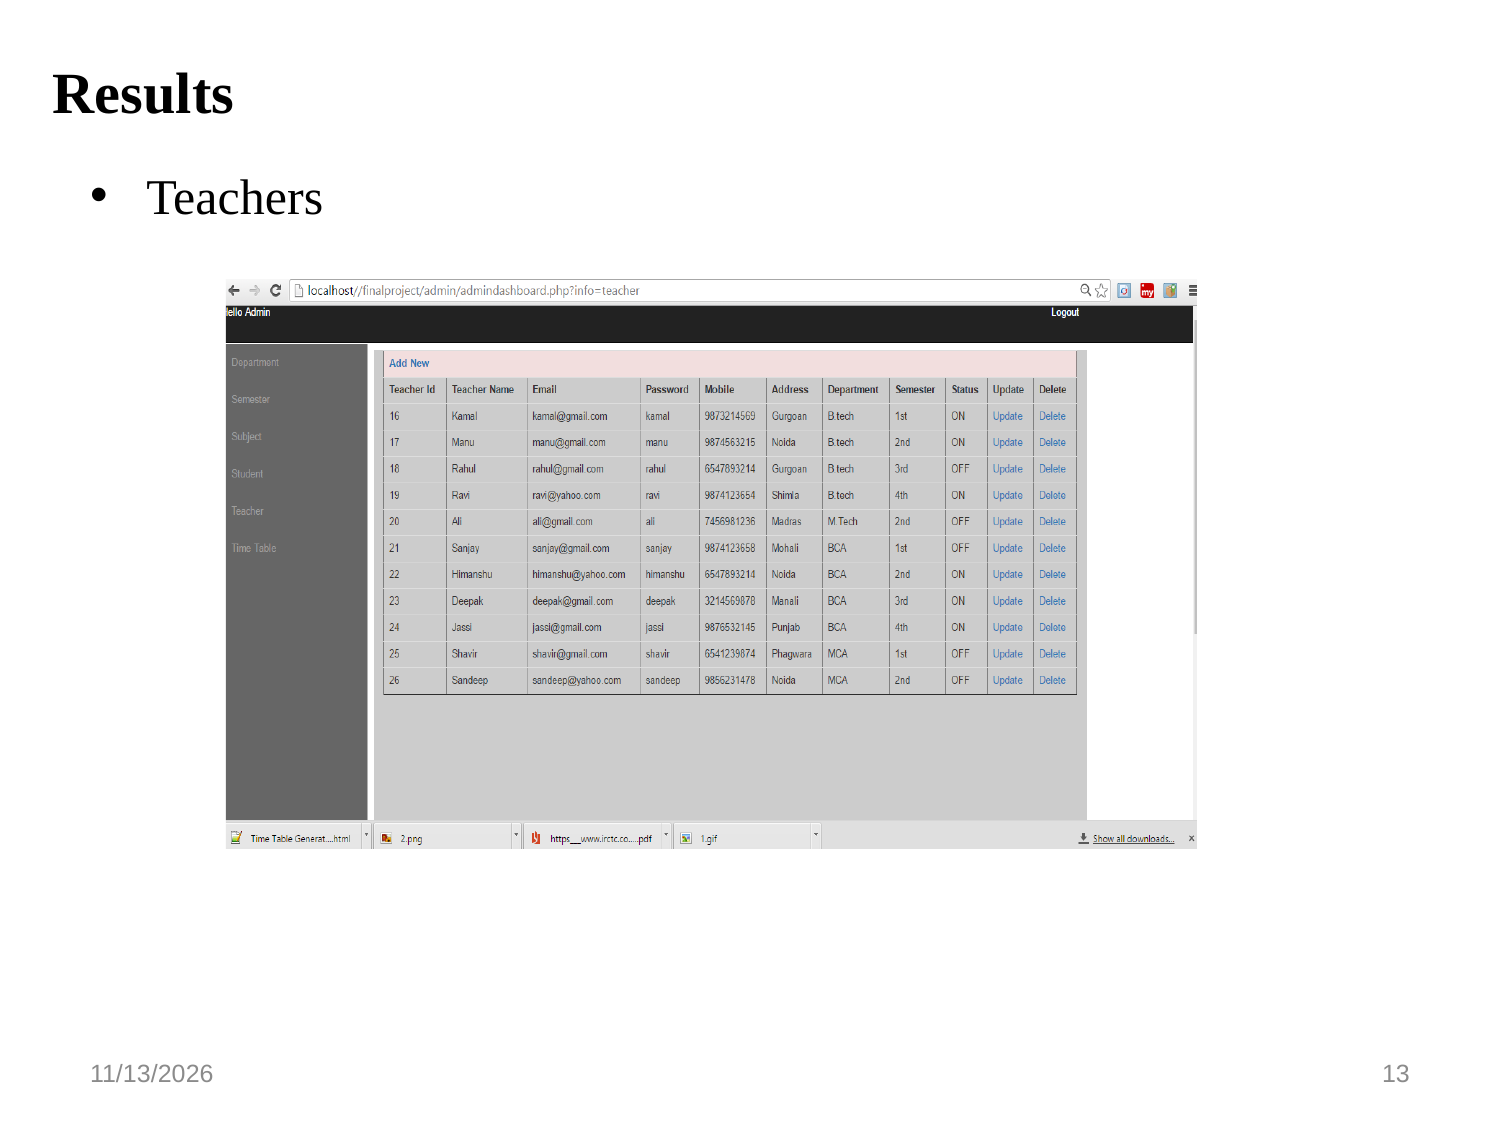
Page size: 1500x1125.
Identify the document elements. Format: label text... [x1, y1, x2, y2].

title Results [37, 22, 1388, 157]
list Teachers [75, 157, 1500, 1125]
picture [225, 279, 1198, 850]
